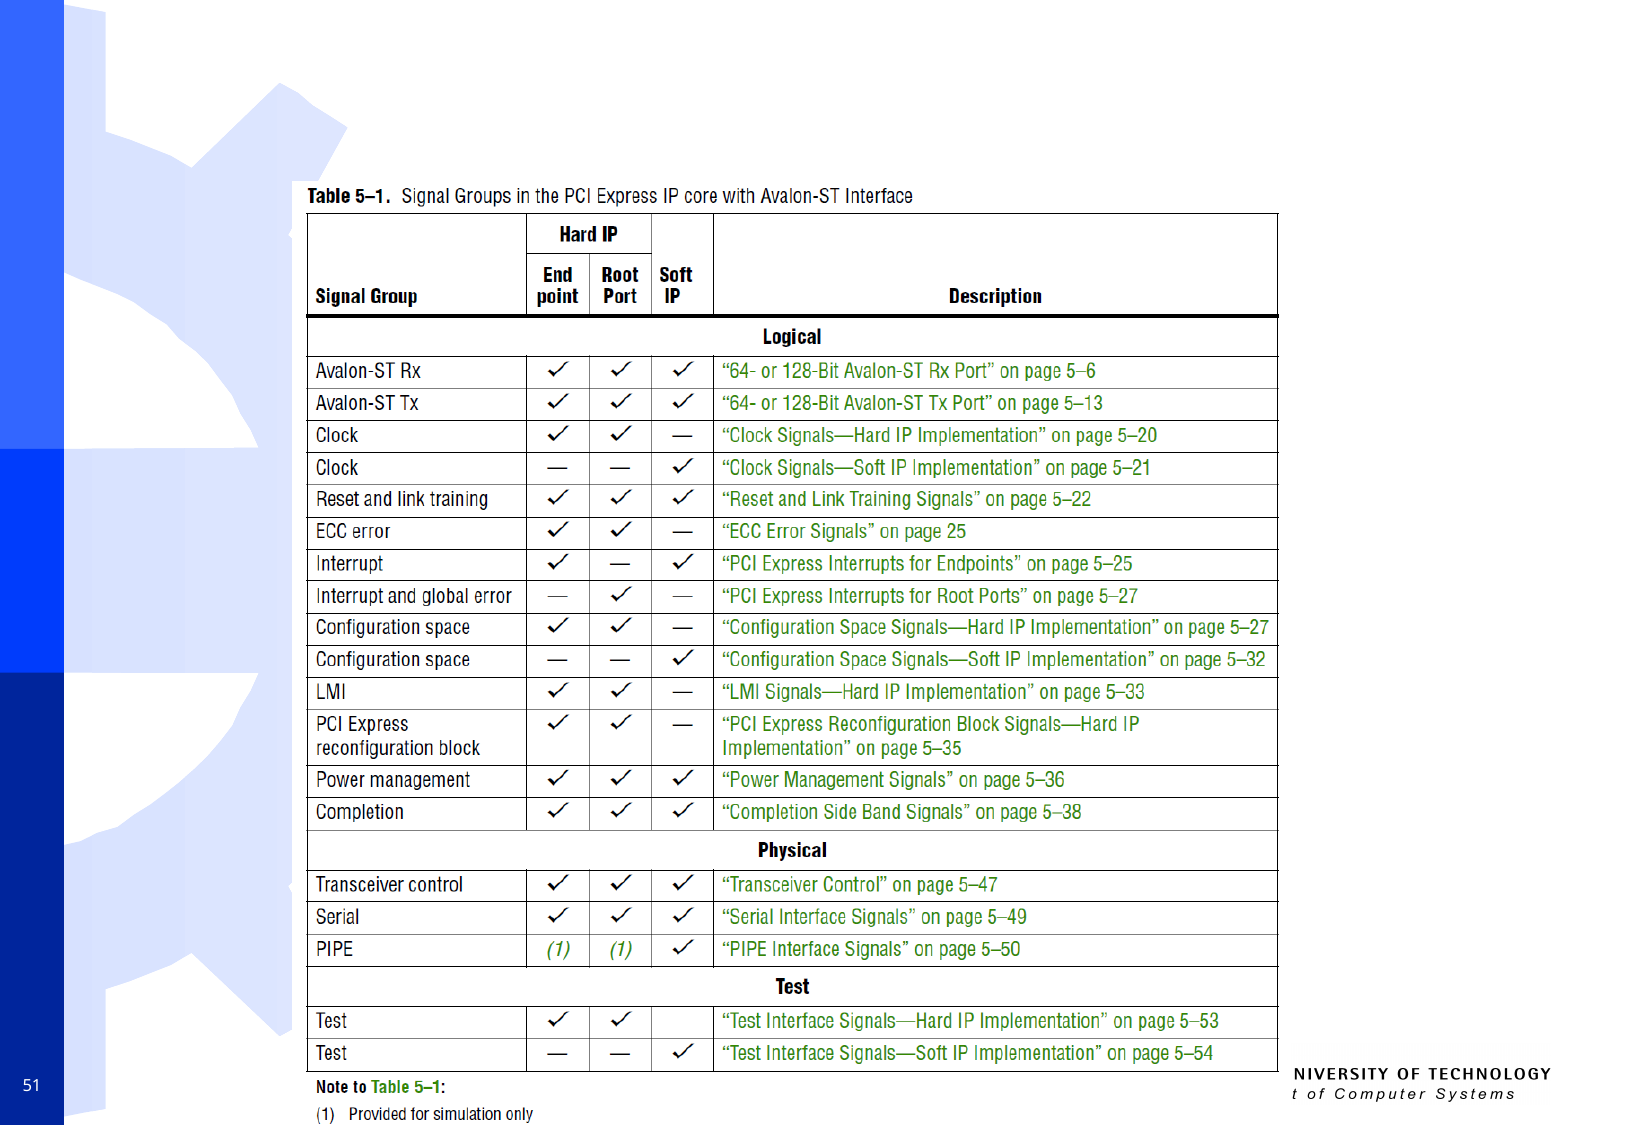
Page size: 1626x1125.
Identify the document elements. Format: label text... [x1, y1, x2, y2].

picture [292, 181, 1551, 1125]
slide_number 51 [0, 1066, 65, 1107]
